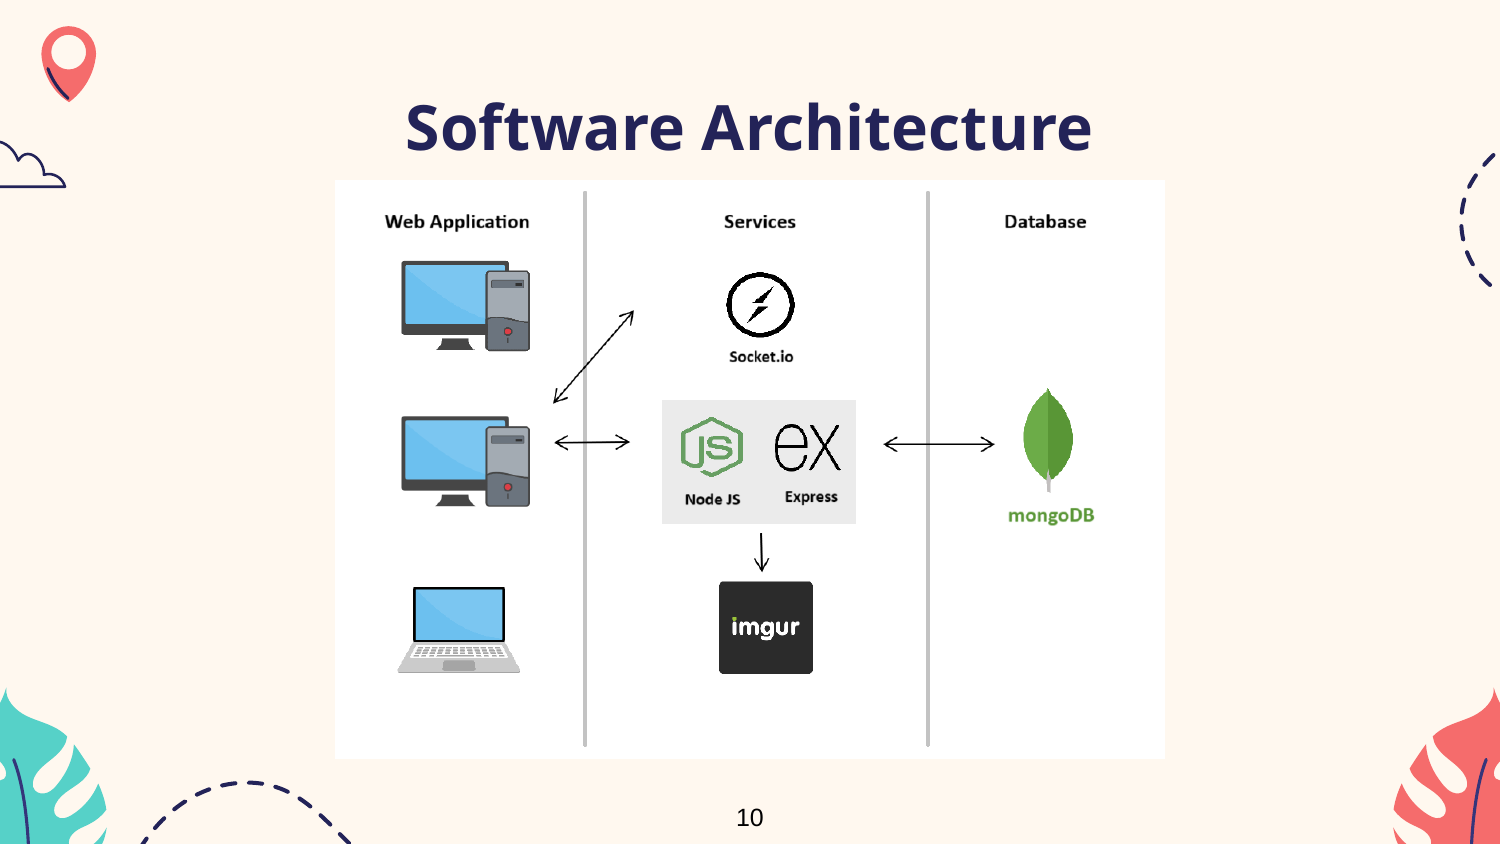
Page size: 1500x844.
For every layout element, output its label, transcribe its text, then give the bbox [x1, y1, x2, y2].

picture [335, 180, 1165, 759]
title Software Architecture [118, 72, 1382, 167]
